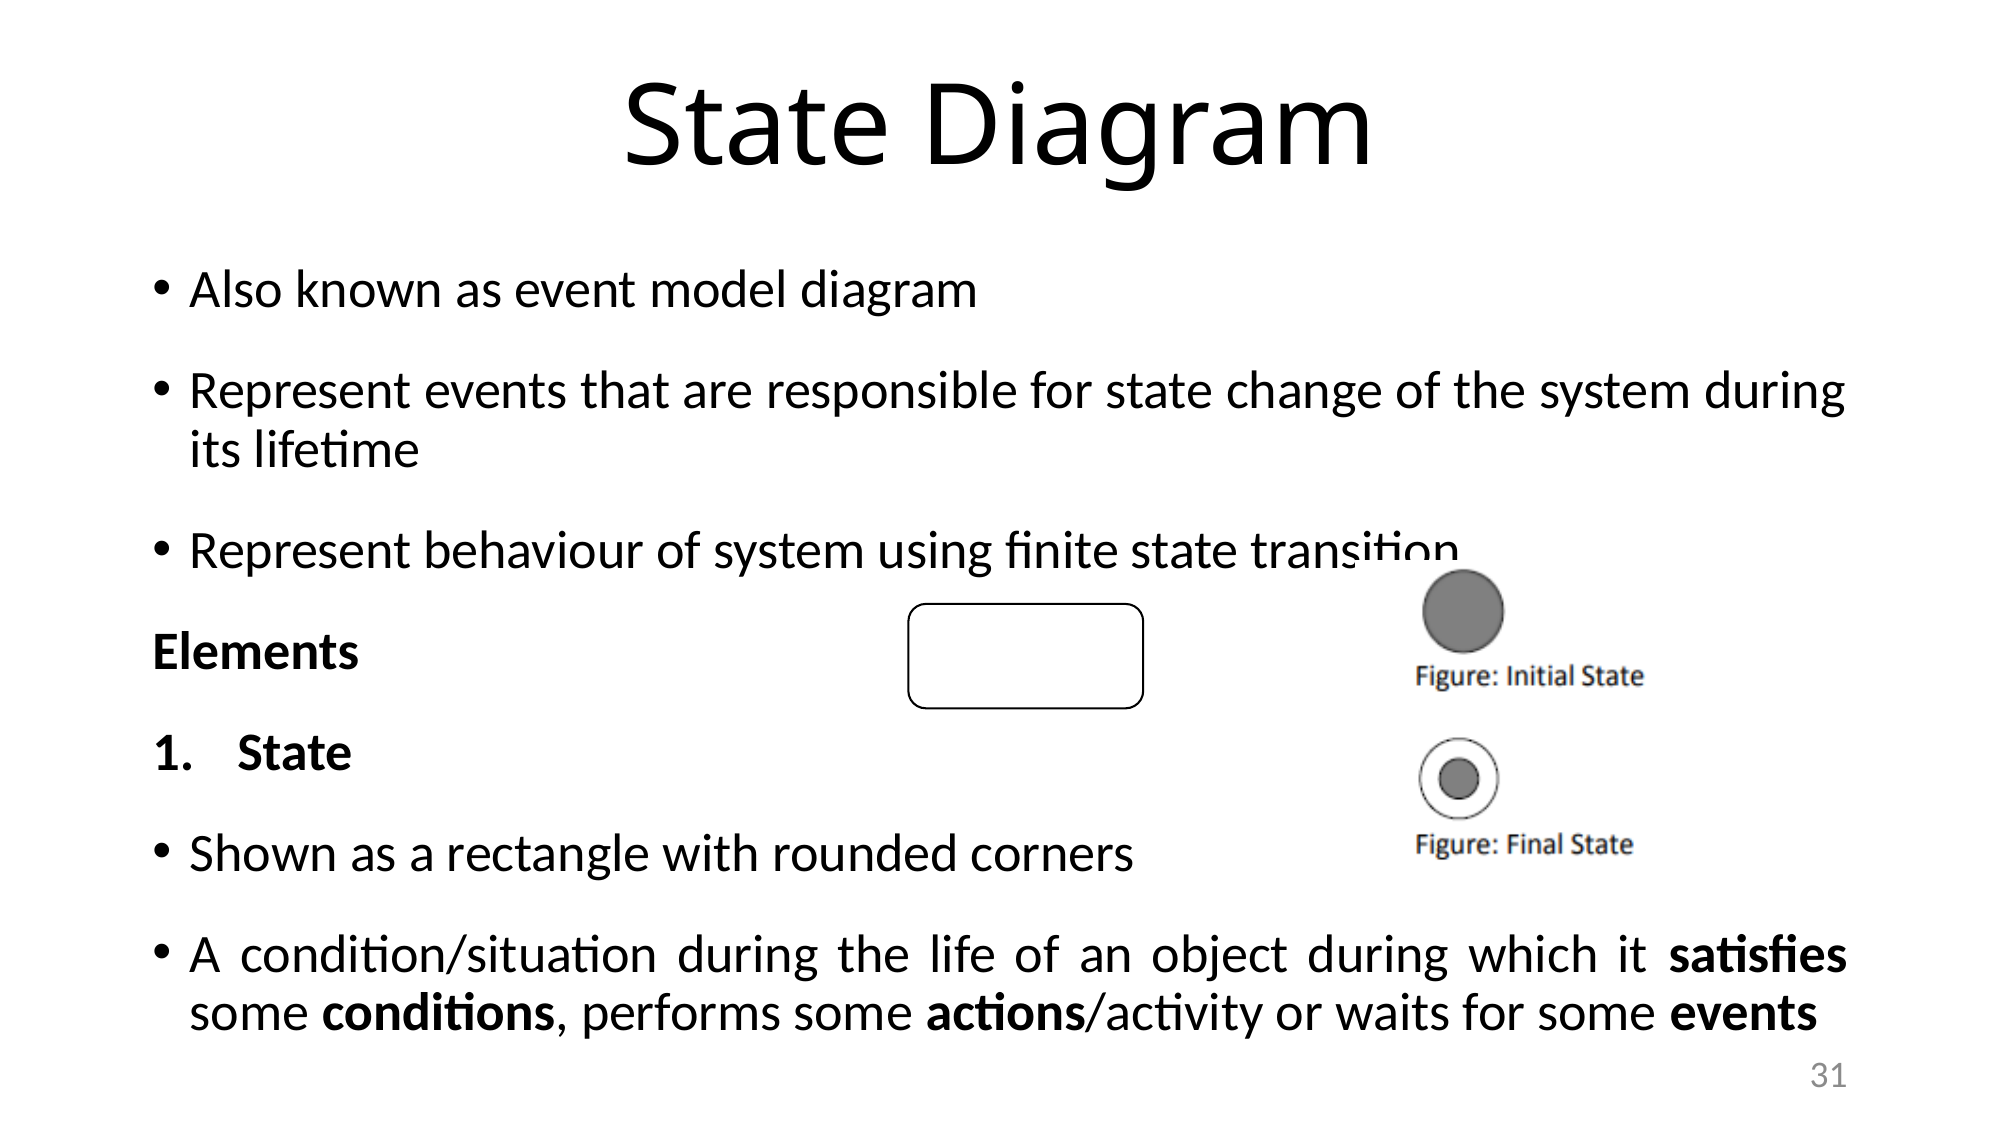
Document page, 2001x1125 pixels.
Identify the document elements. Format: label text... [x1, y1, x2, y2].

picture [1355, 560, 1681, 891]
list Also known as event model diagram Represent events that are responsible for state change of the system during its lifetime Represent behaviour of system using finite state transition Elements State Shown as a rectangle with rounded corners A condition/situation during the life of an object during which it satisfies some conditions, performs some actions/activity or waits for some events [137, 253, 1863, 1059]
title State Diagram [137, 19, 1863, 237]
text_box [907, 602, 1145, 710]
slide_number 31 [1412, 1042, 1863, 1103]
